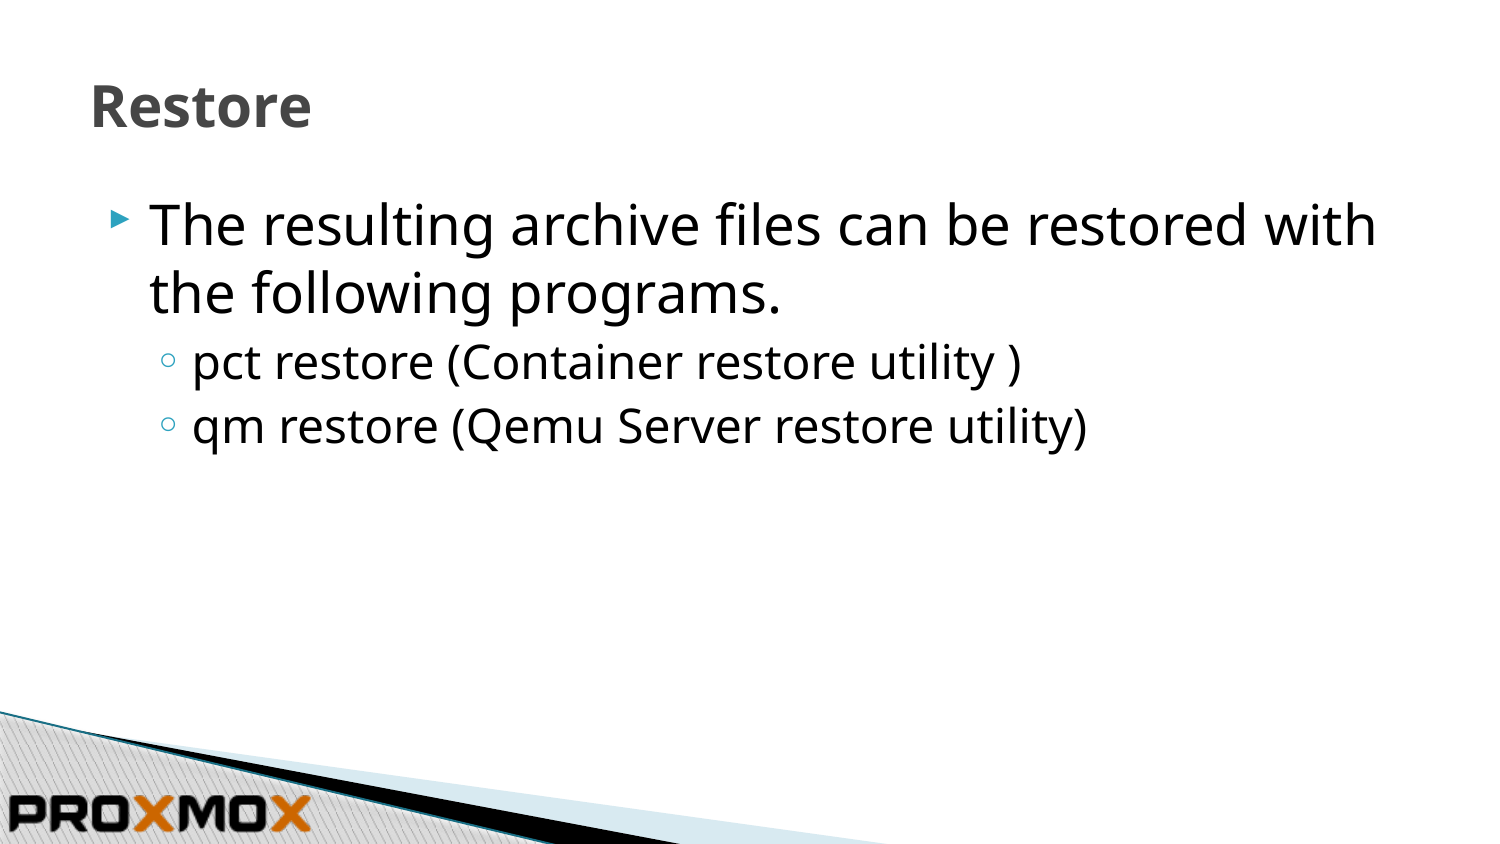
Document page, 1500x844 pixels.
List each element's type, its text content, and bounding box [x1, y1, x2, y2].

picture [0, 784, 326, 839]
title Restore [75, 33, 1425, 175]
list The resulting archive files can be restored with the following programs. pct restore (Container restore utility ) qm restore (Qemu Server restore utility) [75, 182, 1425, 740]
